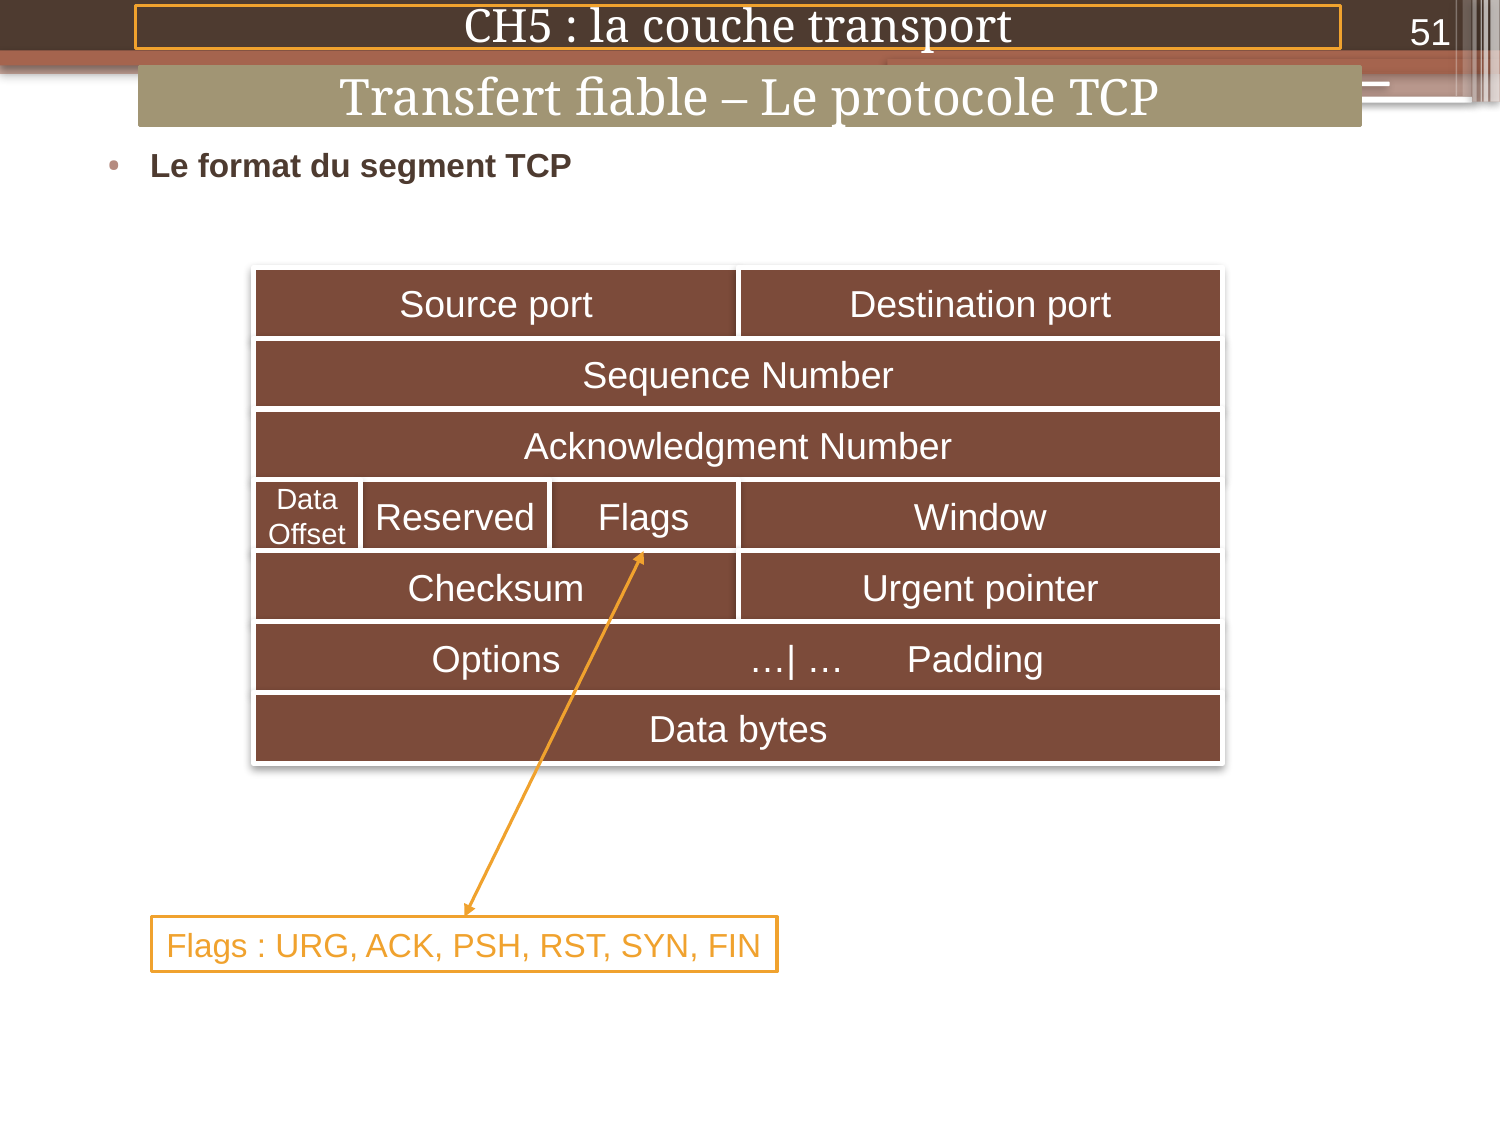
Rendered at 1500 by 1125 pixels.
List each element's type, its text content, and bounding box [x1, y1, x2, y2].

text_box Sequence Number [251, 336, 1225, 406]
text_box Data bytes [251, 690, 457, 766]
text_box Checksum [251, 548, 469, 618]
text_box CH5 : la couche transport [134, 4, 1341, 50]
text_box Options …| … Padding [251, 619, 457, 689]
text_box Options …| … Padding [649, 619, 1225, 690]
text_box Data bytes [649, 690, 1225, 766]
slide_number 51 [1341, 0, 1466, 61]
text_box Data Offset [251, 477, 363, 547]
text_box Acknowledgment Number [251, 406, 1225, 477]
text_box Source port [251, 265, 735, 335]
text_box Destination port [736, 265, 1225, 336]
text_box Flags : URG, ACK, PSH, RST, SYN, FIN [150, 915, 779, 973]
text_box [464, 550, 644, 918]
list Le format du segment TCP [75, 137, 1425, 197]
text_box Window [741, 477, 1225, 548]
text_box Flags [553, 477, 741, 546]
text_box Reserved [363, 477, 552, 546]
text_box Checksum [636, 548, 735, 617]
text_box Urgent pointer [736, 548, 1225, 619]
text_box Transfert fiable – Le protocole TCP [138, 65, 1362, 127]
